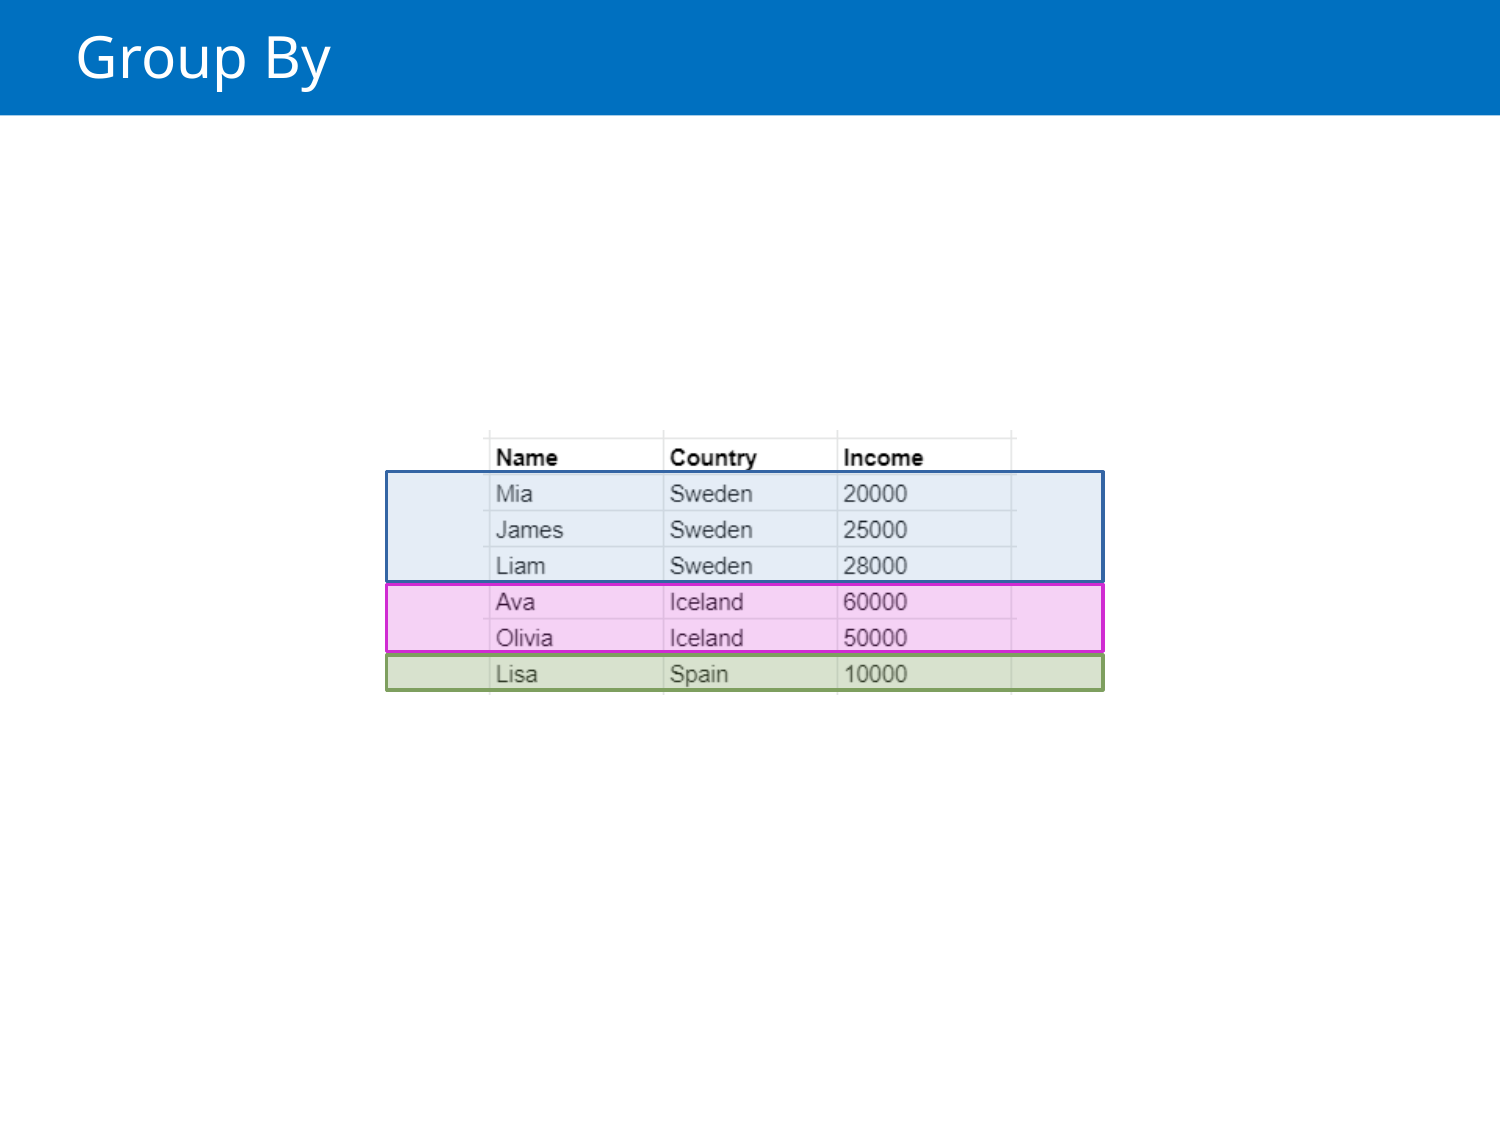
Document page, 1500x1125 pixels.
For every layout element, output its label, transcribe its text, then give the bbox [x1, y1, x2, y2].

text_box [386, 654, 478, 690]
picture [483, 430, 1017, 695]
text_box [1022, 584, 1103, 652]
text_box [386, 584, 478, 652]
text_box [1022, 471, 1104, 582]
text_box [386, 471, 478, 582]
text_box Group By [75, 0, 1351, 122]
text_box [1022, 654, 1103, 690]
